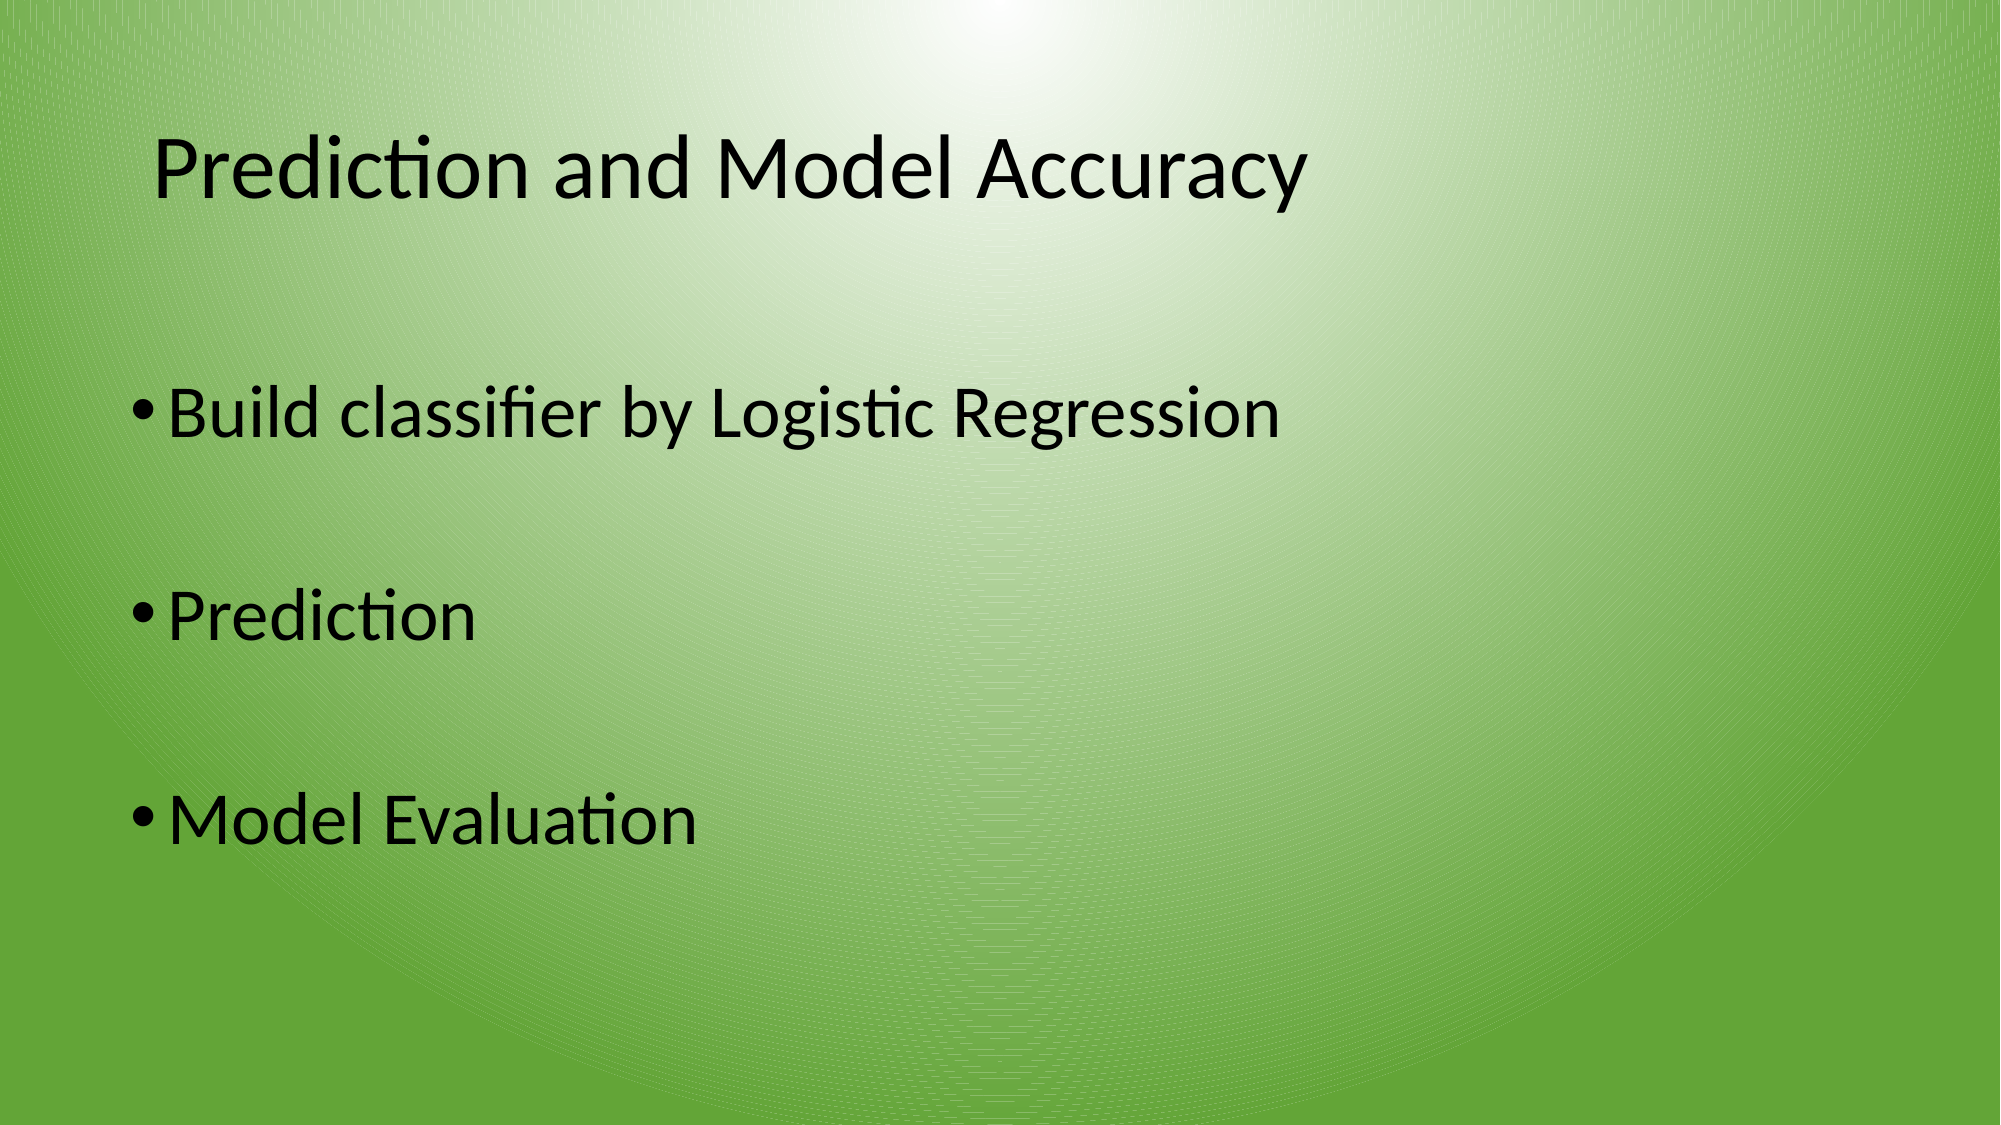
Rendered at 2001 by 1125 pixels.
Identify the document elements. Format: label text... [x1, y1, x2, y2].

title Prediction and Model Accuracy [137, 59, 1863, 278]
list Build classifier by Logistic Regression Prediction Model Evaluation [115, 253, 1841, 1010]
